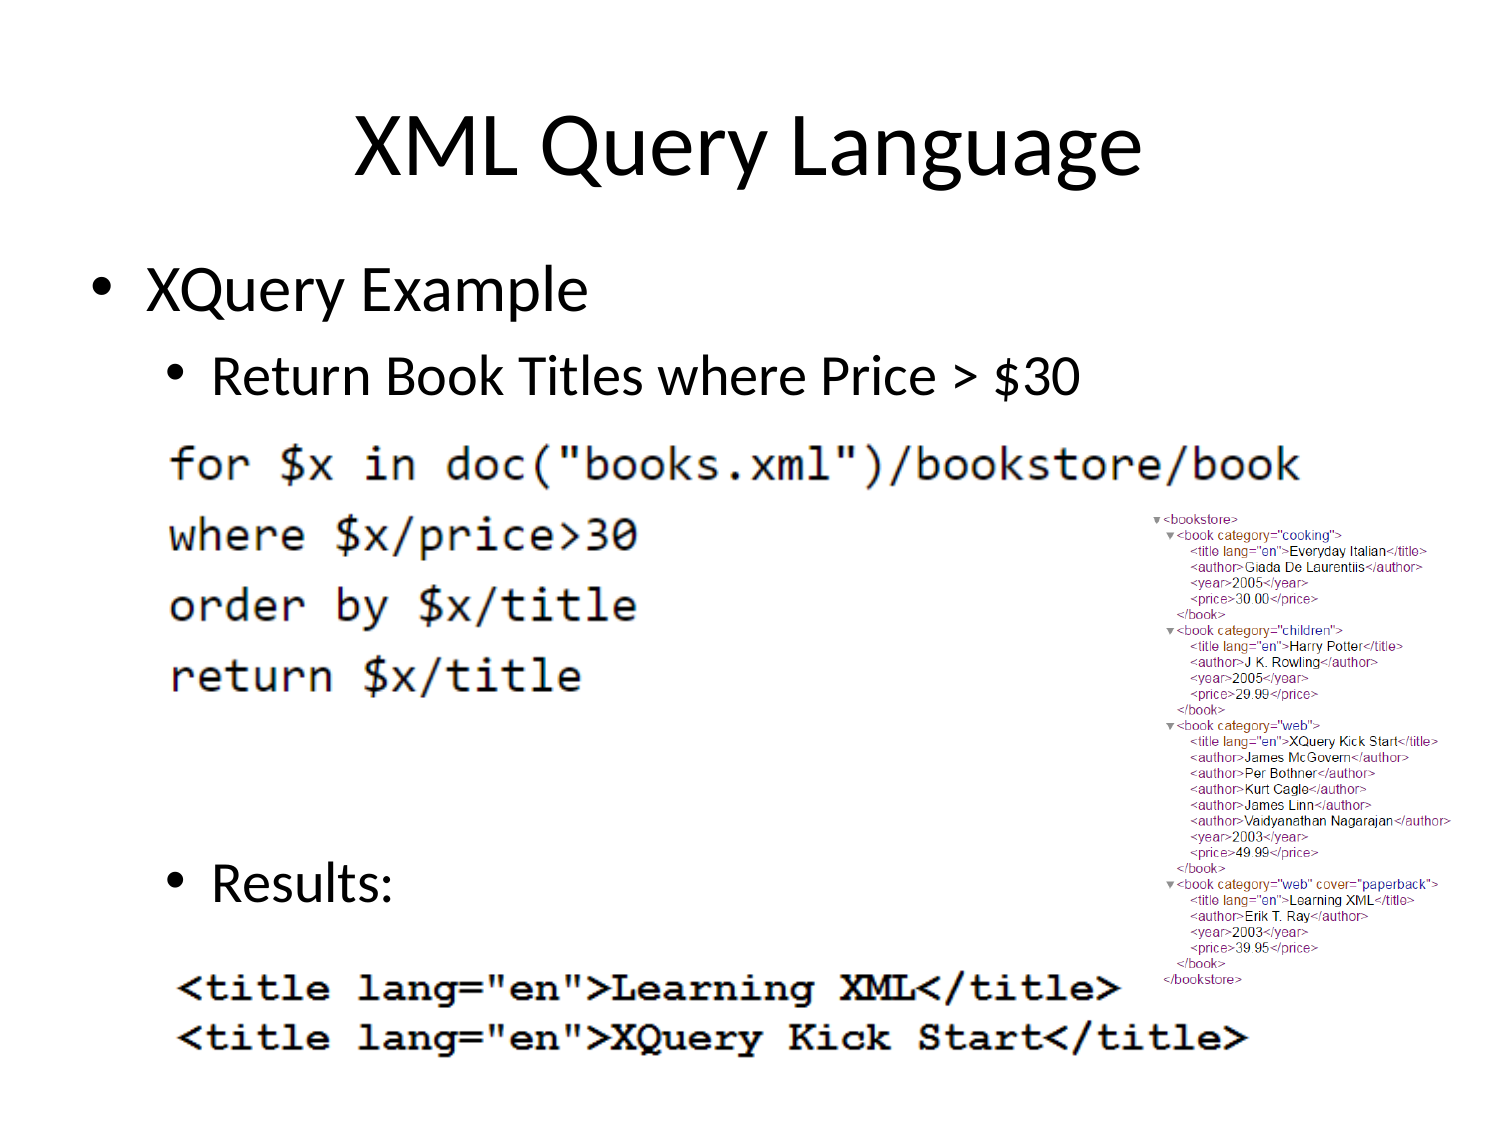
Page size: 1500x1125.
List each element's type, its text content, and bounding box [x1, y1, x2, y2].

picture [162, 430, 1453, 1063]
title XML Query Language [75, 45, 1425, 233]
list XQuery Example Return Book Titles where Price > $30 Results: [75, 237, 1425, 1088]
